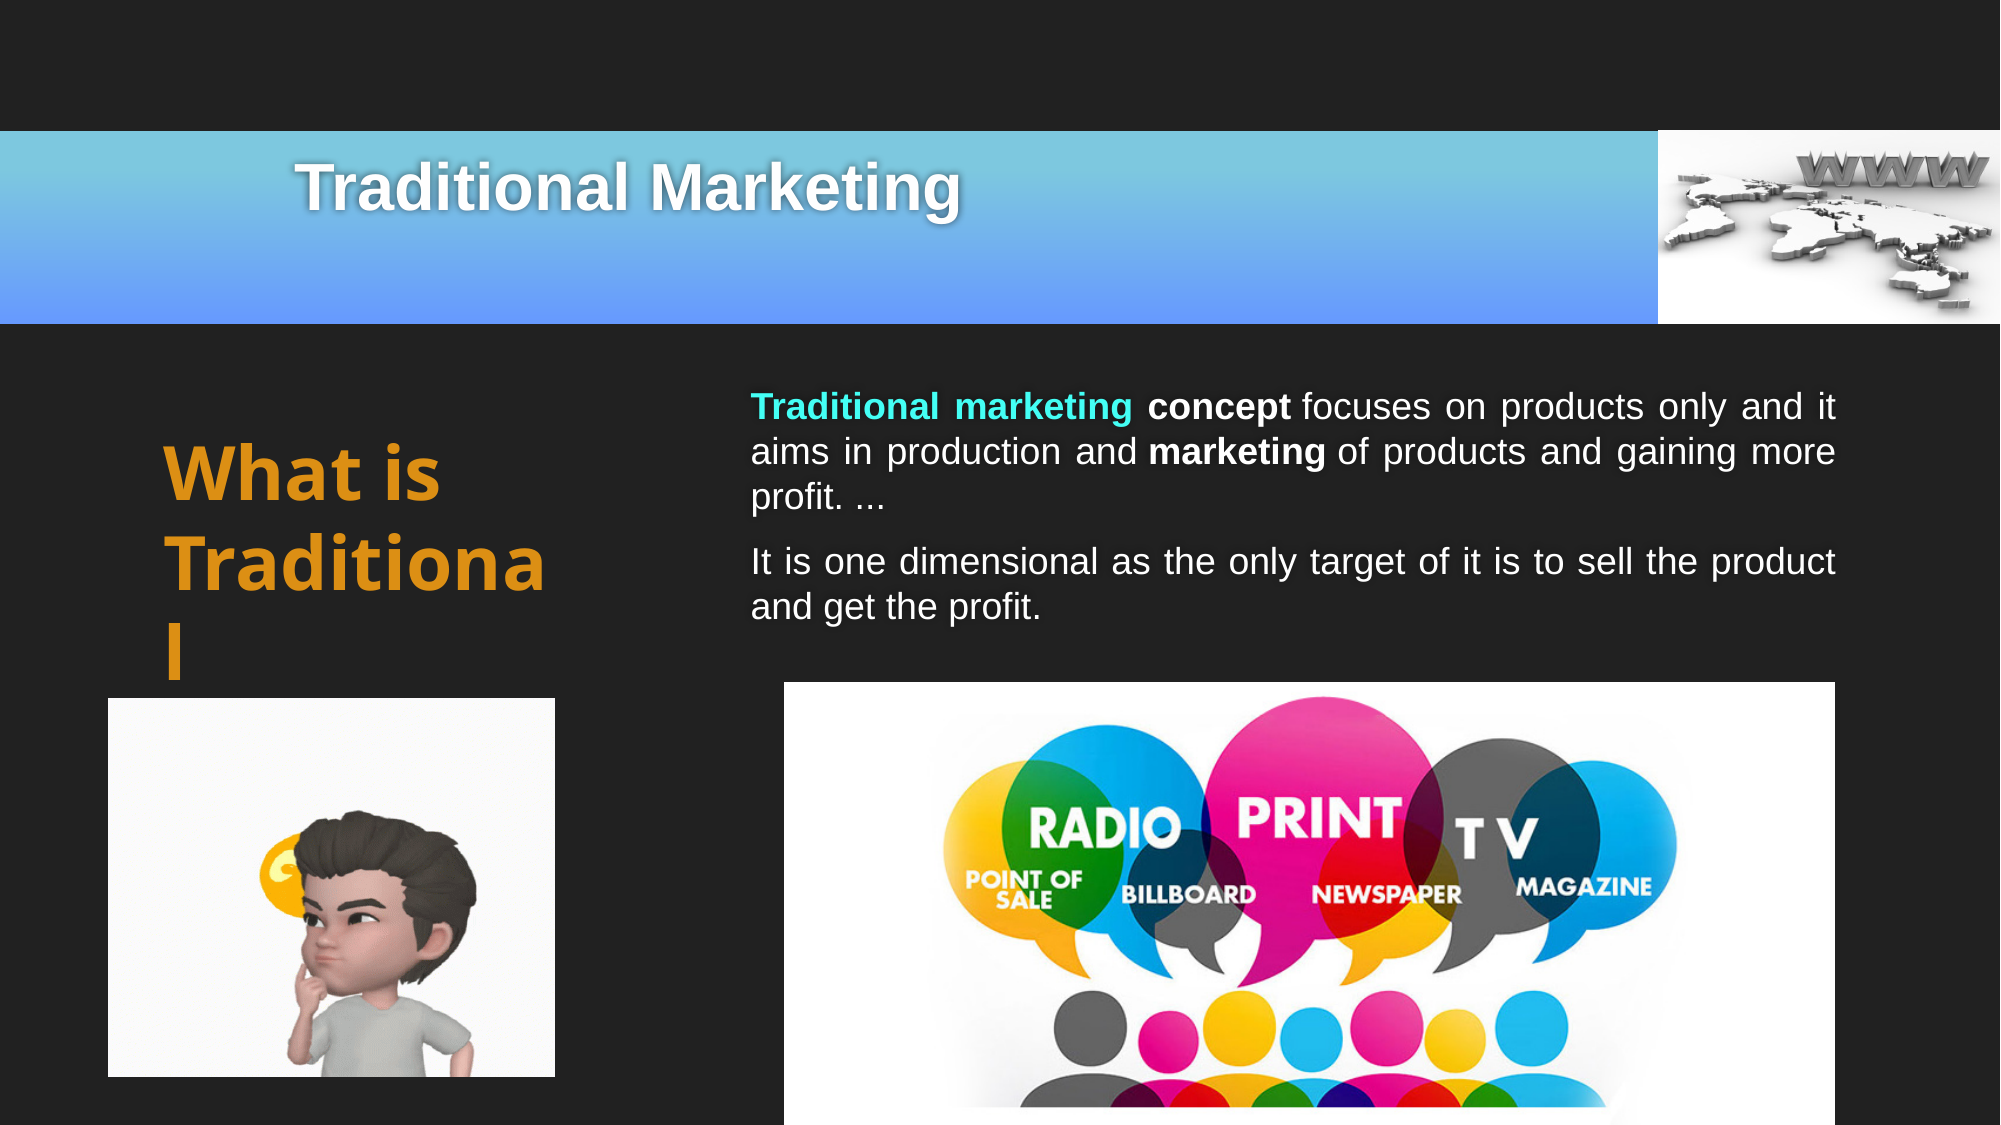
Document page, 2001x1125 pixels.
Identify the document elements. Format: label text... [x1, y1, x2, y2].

text_box What is Traditional Marketing [148, 417, 568, 973]
picture [108, 697, 556, 1077]
title Traditional Marketing [279, 136, 1338, 230]
list Traditional marketing concept focuses on products only and it aims in production and marketing of products and gaining more profit. ... It is one dimensional as the only target of it is to sell the product and get the profit. [735, 374, 1852, 666]
picture [783, 682, 1835, 1125]
picture [1658, 130, 2000, 324]
